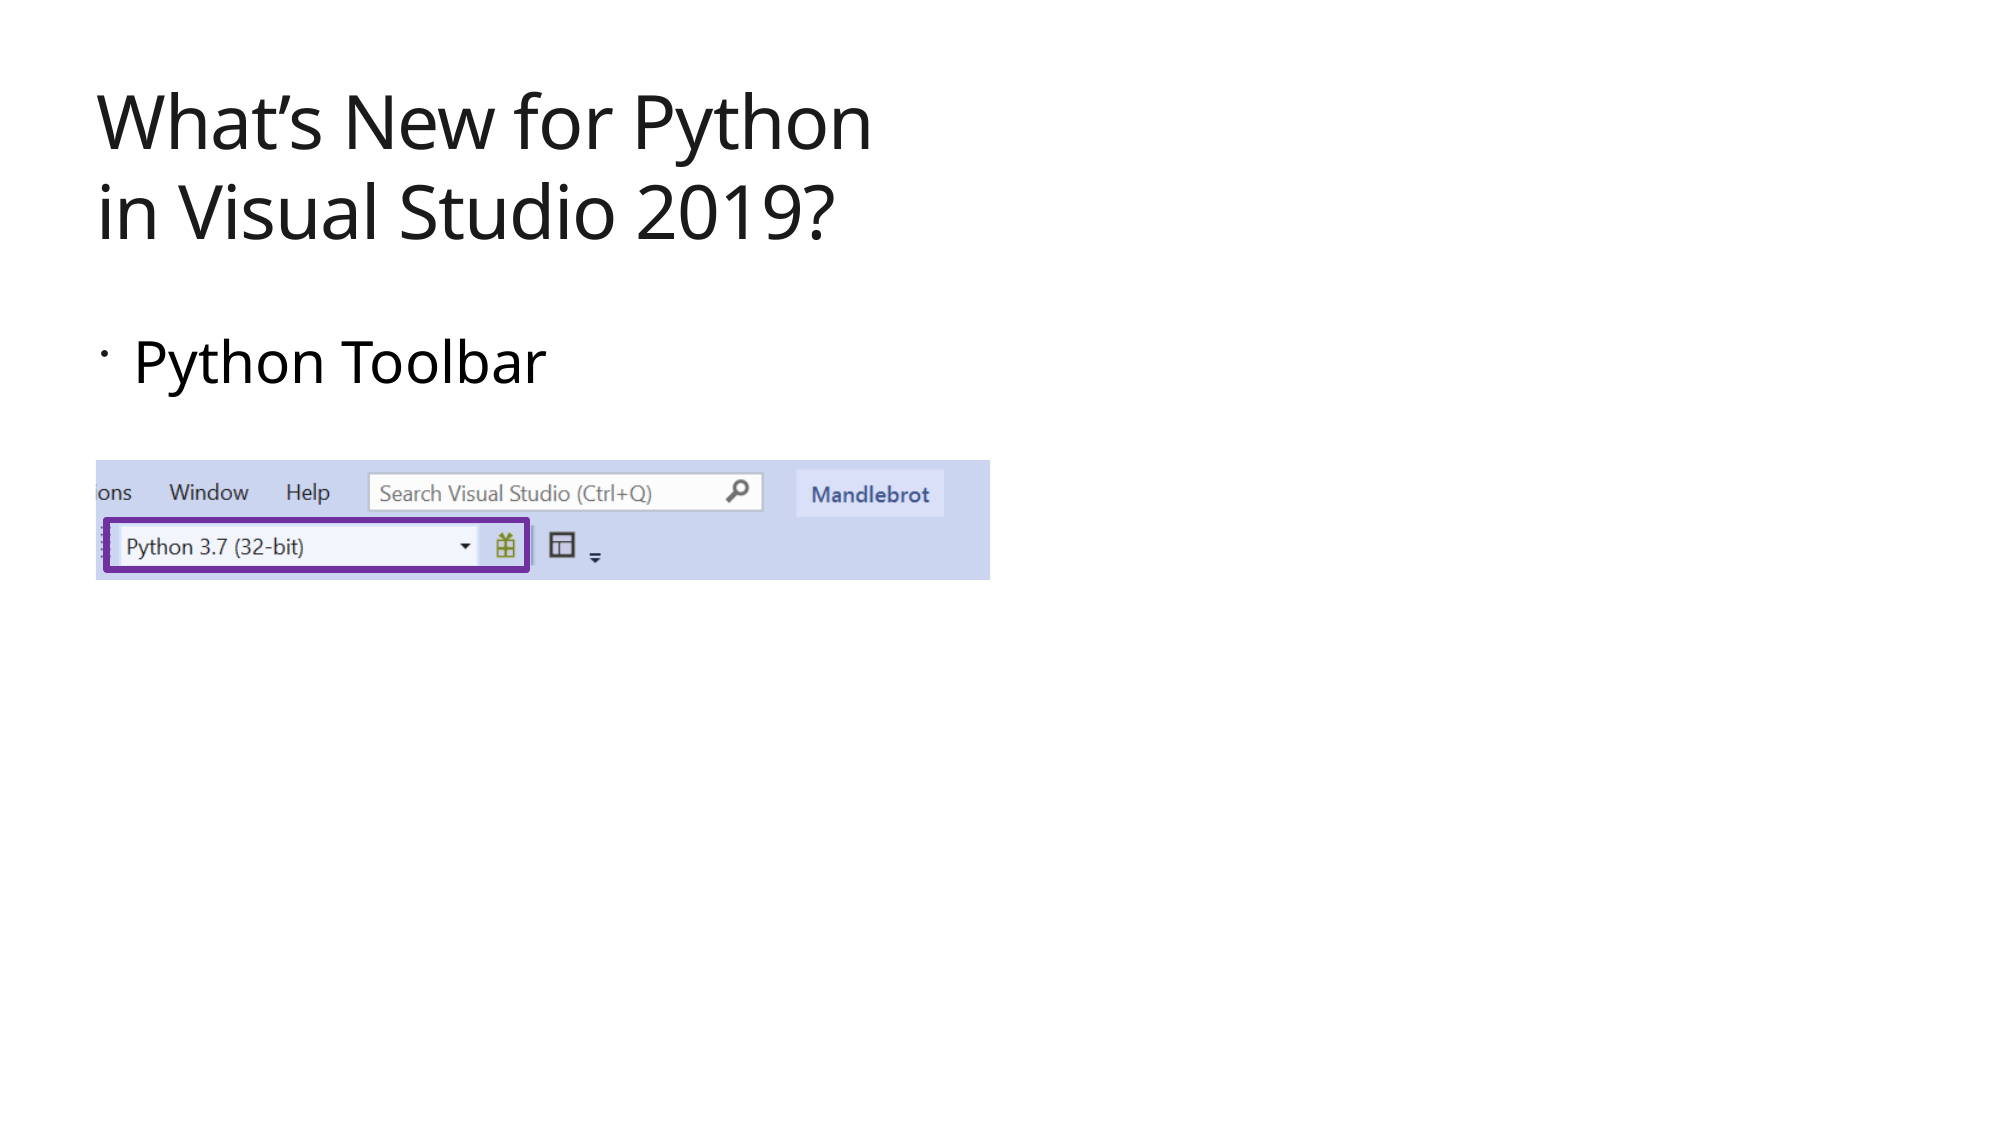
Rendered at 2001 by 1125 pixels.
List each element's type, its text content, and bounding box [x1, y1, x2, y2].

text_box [95, 460, 991, 580]
text_box What’s New for Python in Visual Studio 2019? [96, 74, 909, 255]
list Python Toolbar [95, 324, 1541, 396]
